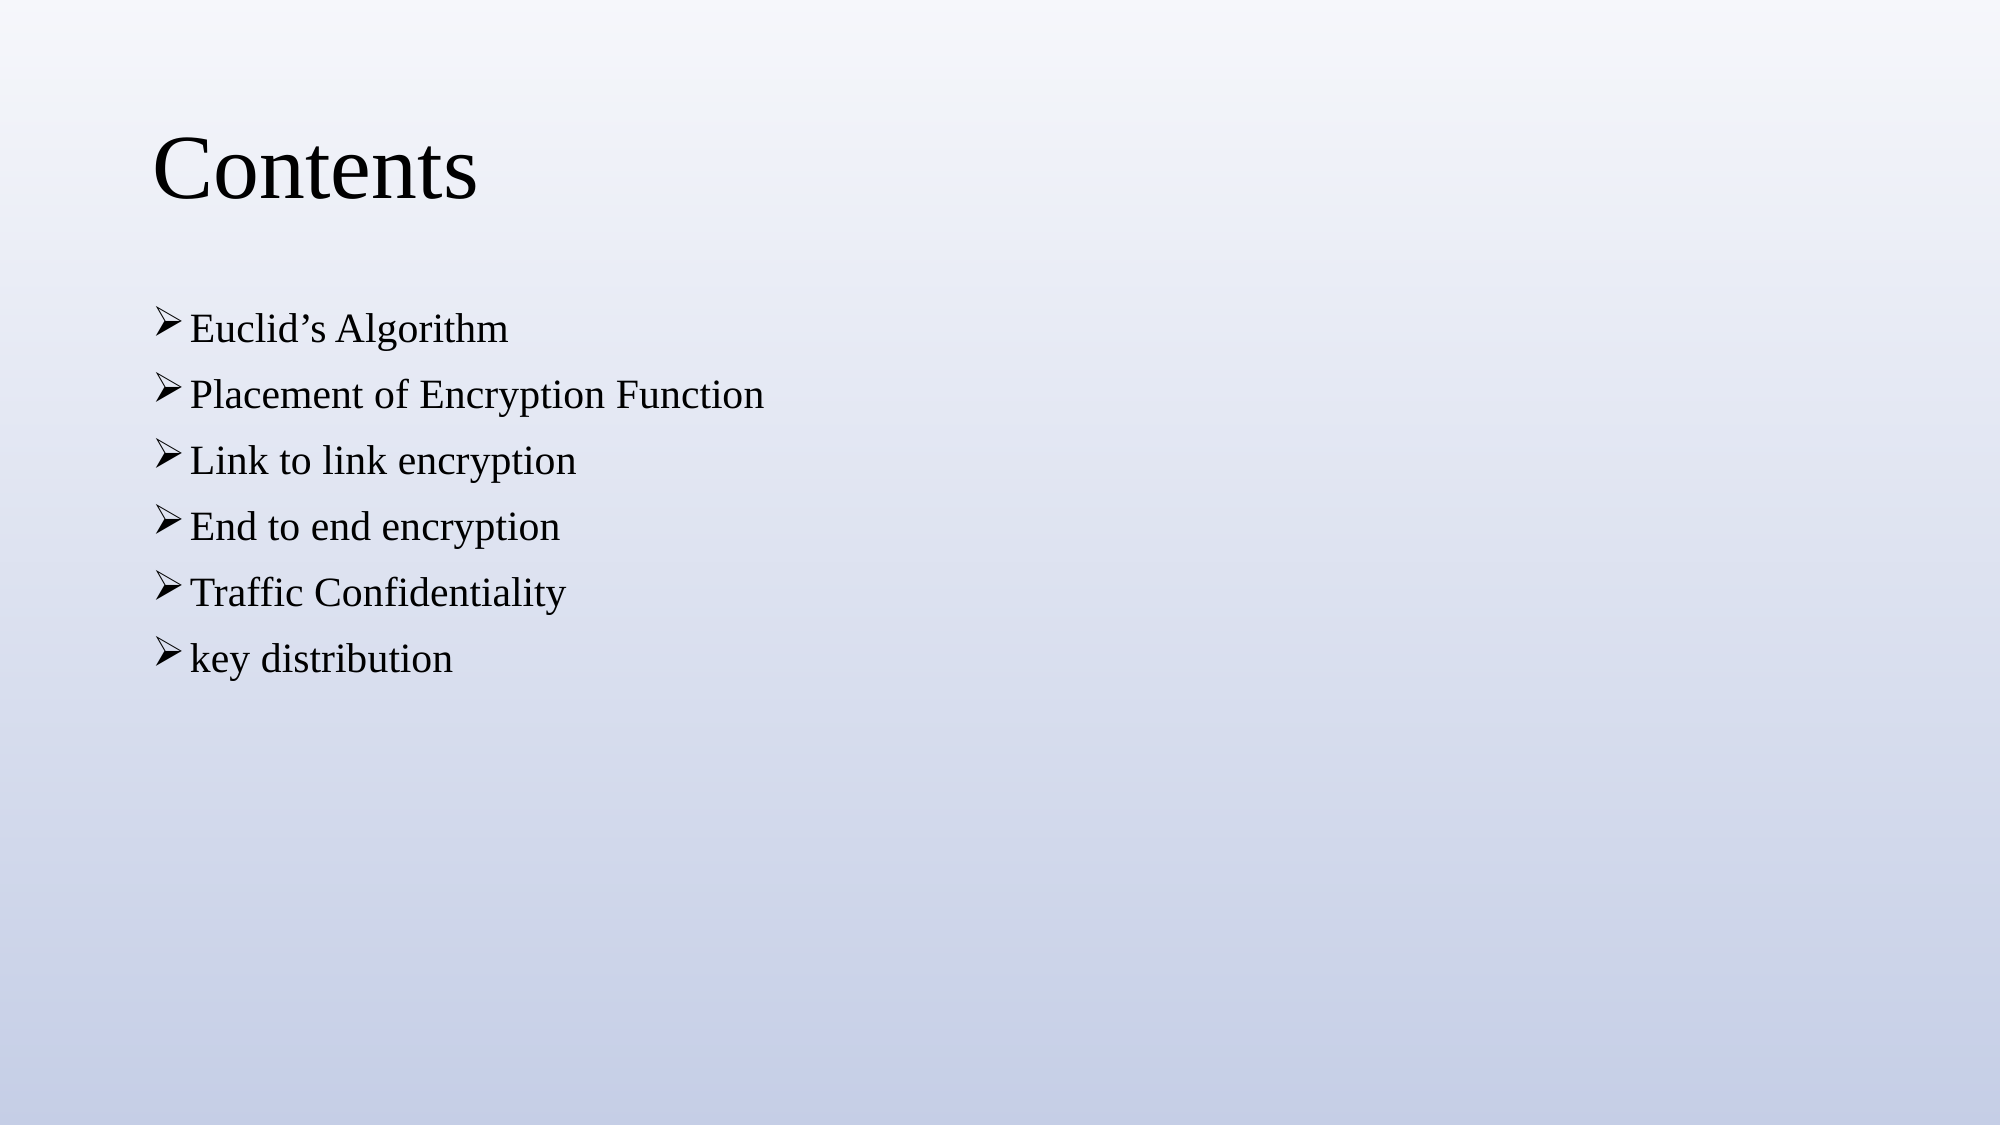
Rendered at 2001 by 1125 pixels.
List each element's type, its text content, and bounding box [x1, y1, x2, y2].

title Contents [137, 59, 1863, 278]
list Euclid’s Algorithm Placement of Encryption Function Link to link encryption End to end encryption Traffic Confidentiality key distribution [137, 299, 1863, 1014]
